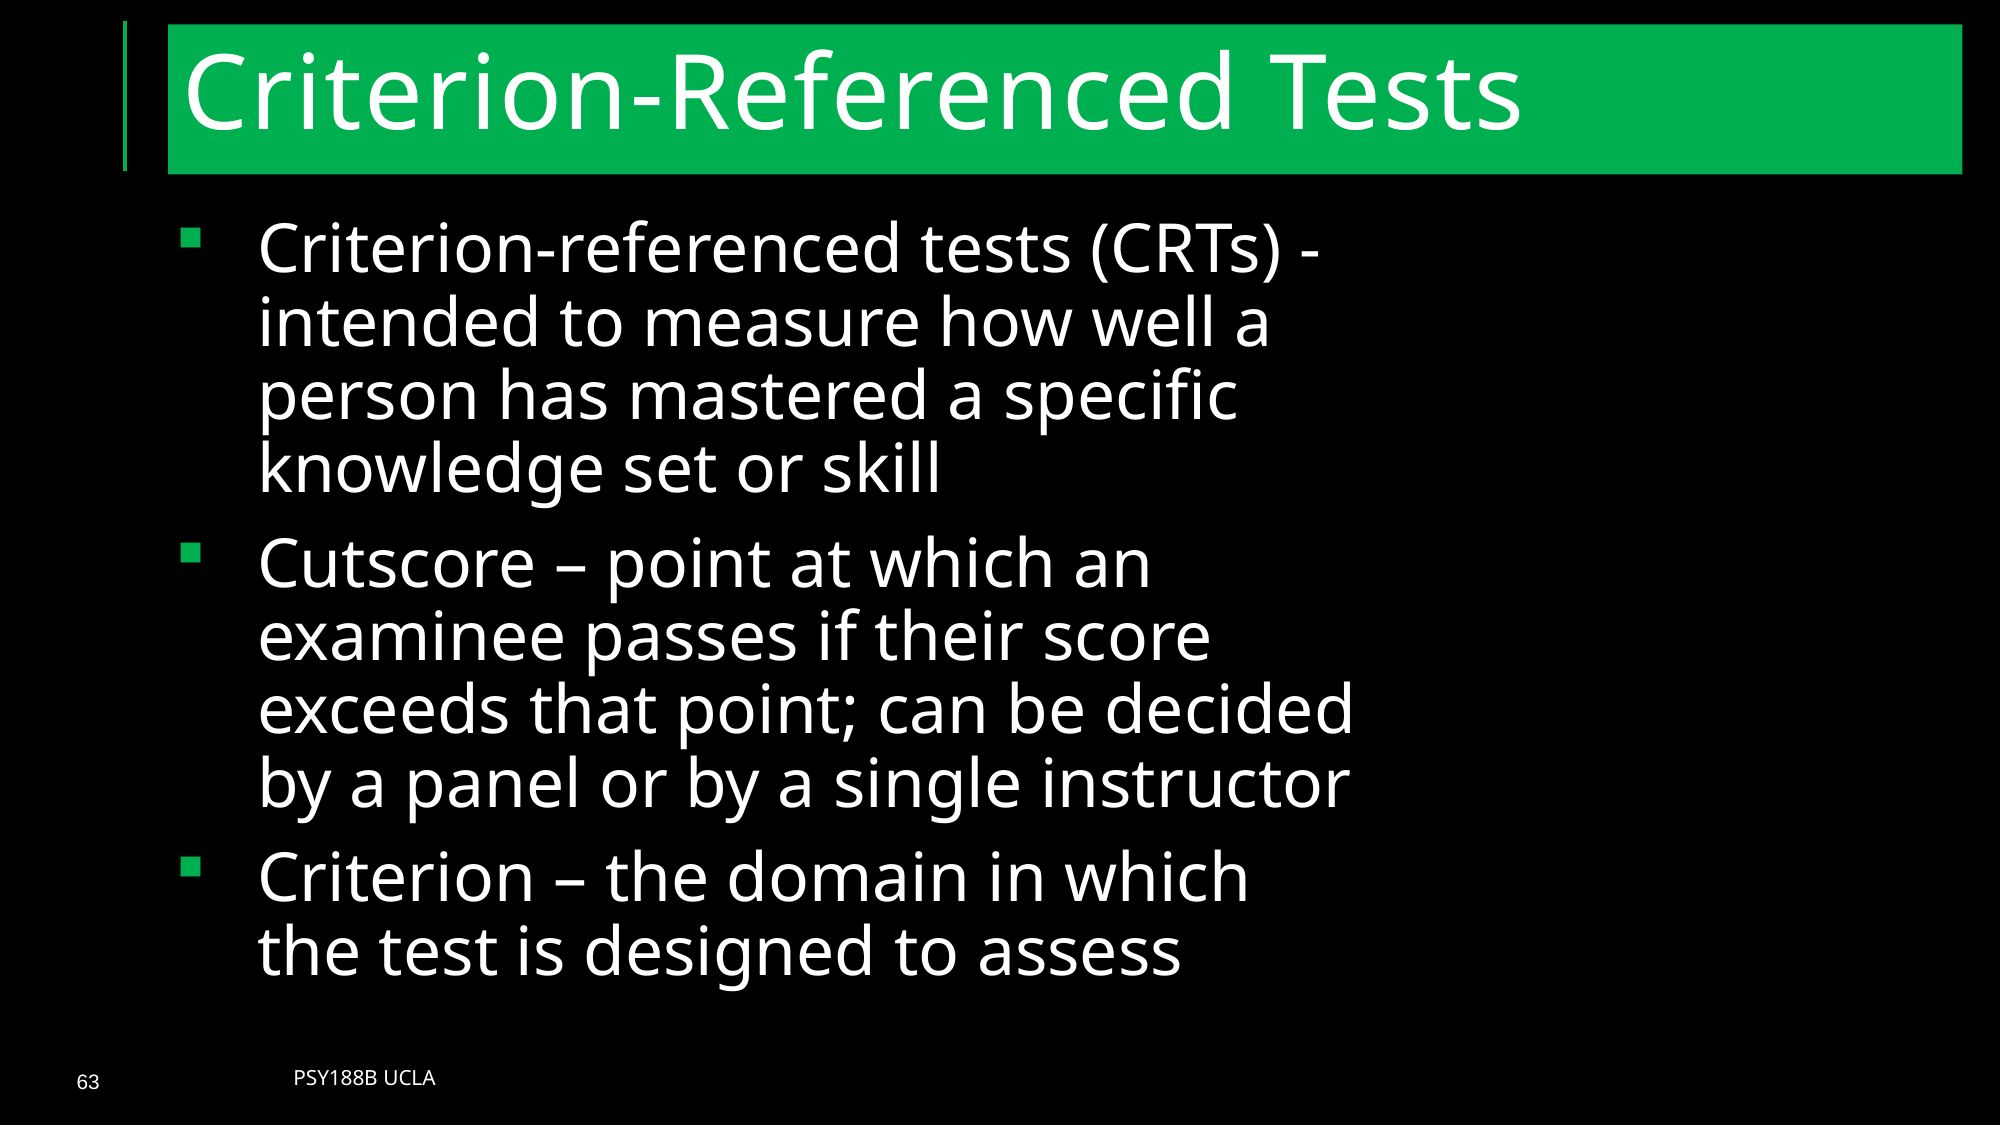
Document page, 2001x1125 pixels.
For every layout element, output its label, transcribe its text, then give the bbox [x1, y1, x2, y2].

list Criterion-referenced tests (CRTs) - intended to measure how well a person has mastered a specific knowledge set or skill Cutscore – point at which an examinee passes if their score exceeds that point; can be decided by a panel or by a single instructor Criterion – the domain in which the test is designed to assess [168, 206, 1368, 1027]
slide_number 63 [8, 1058, 168, 1104]
title Criterion-Referenced Tests [168, 24, 1963, 175]
footer Psy188B UCLA [168, 1055, 562, 1101]
